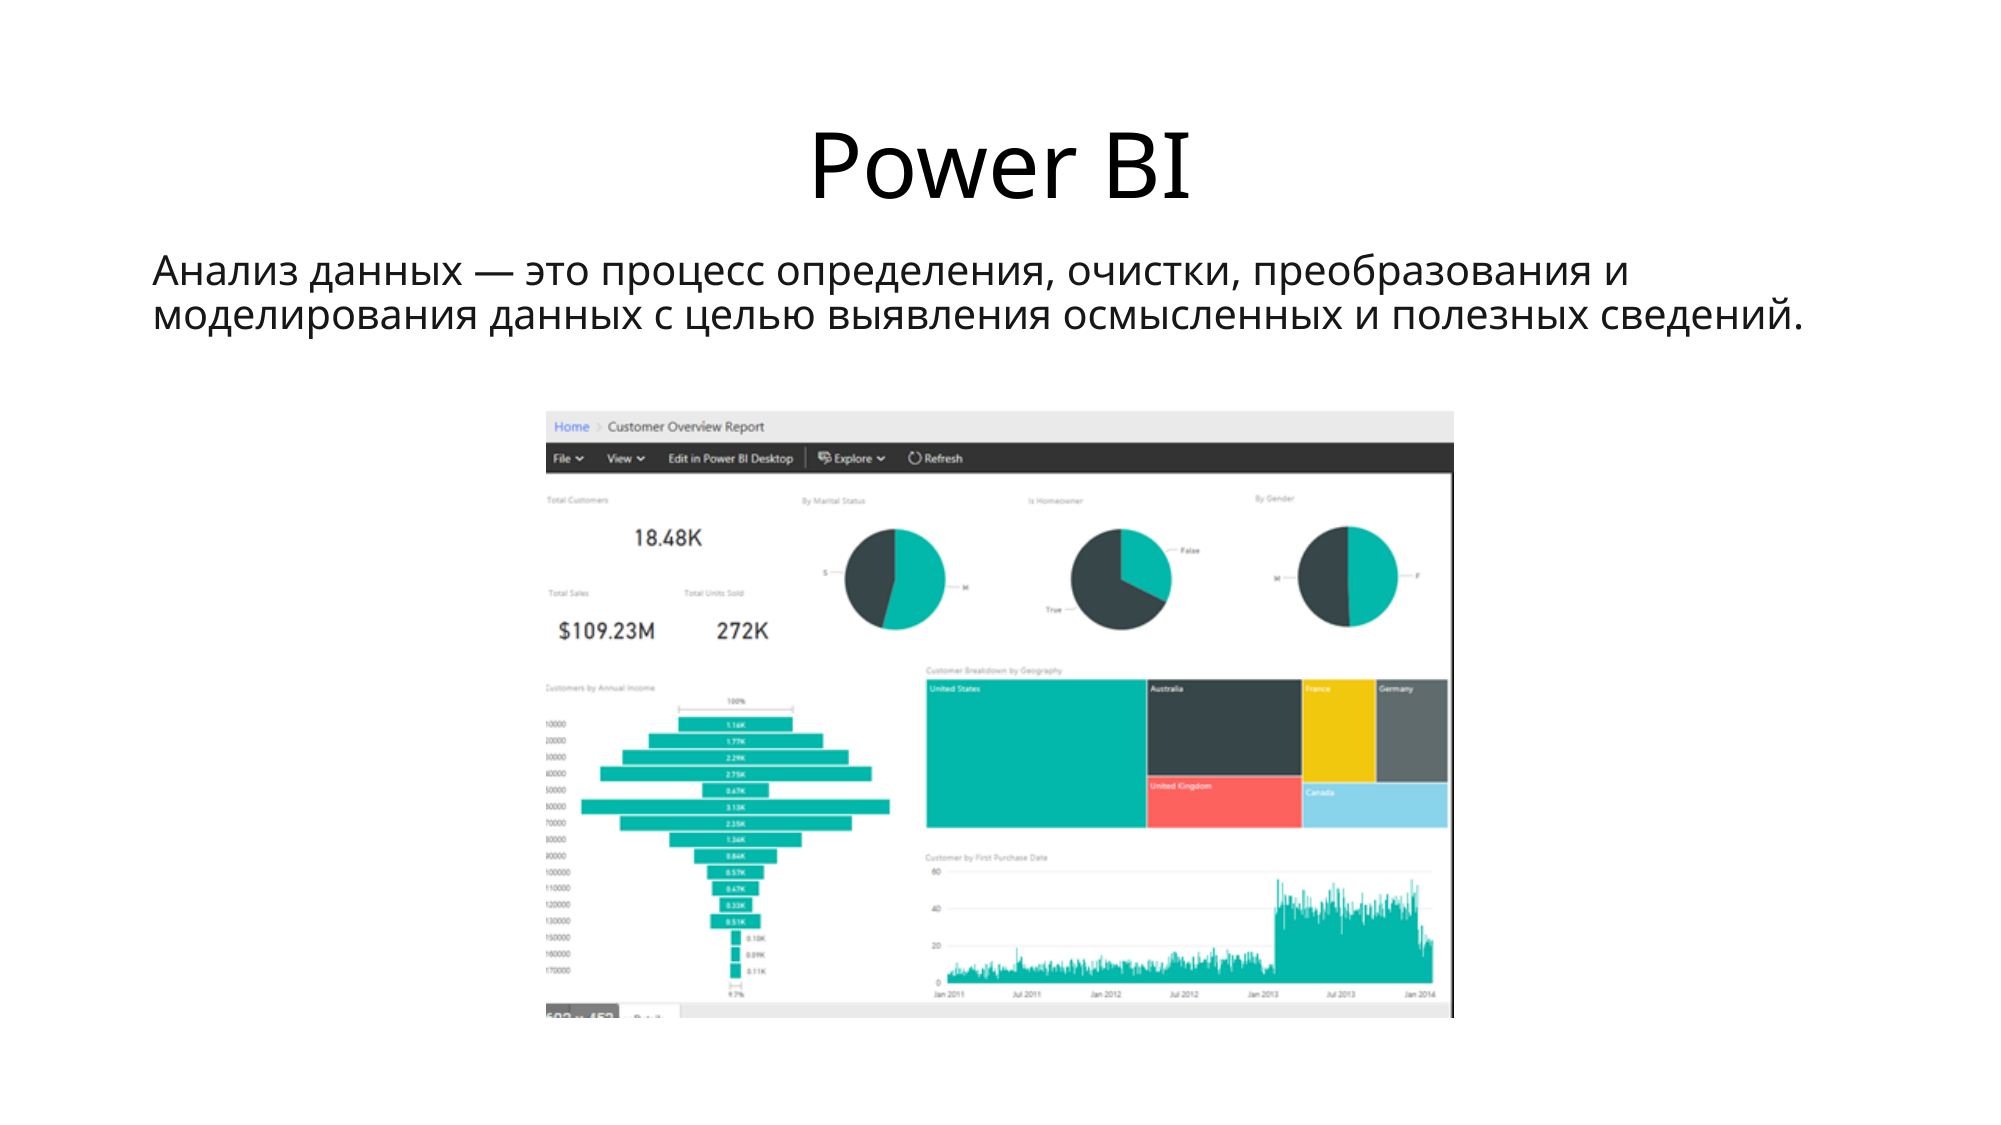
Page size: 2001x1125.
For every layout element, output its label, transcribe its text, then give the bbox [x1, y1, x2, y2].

title Power BI [137, 59, 1863, 241]
picture [545, 410, 1454, 1018]
list Анализ данных — это процесс определения, очистки, преобразования и моделирования данных с целью выявления осмысленных и полезных сведений. [137, 241, 1863, 389]
